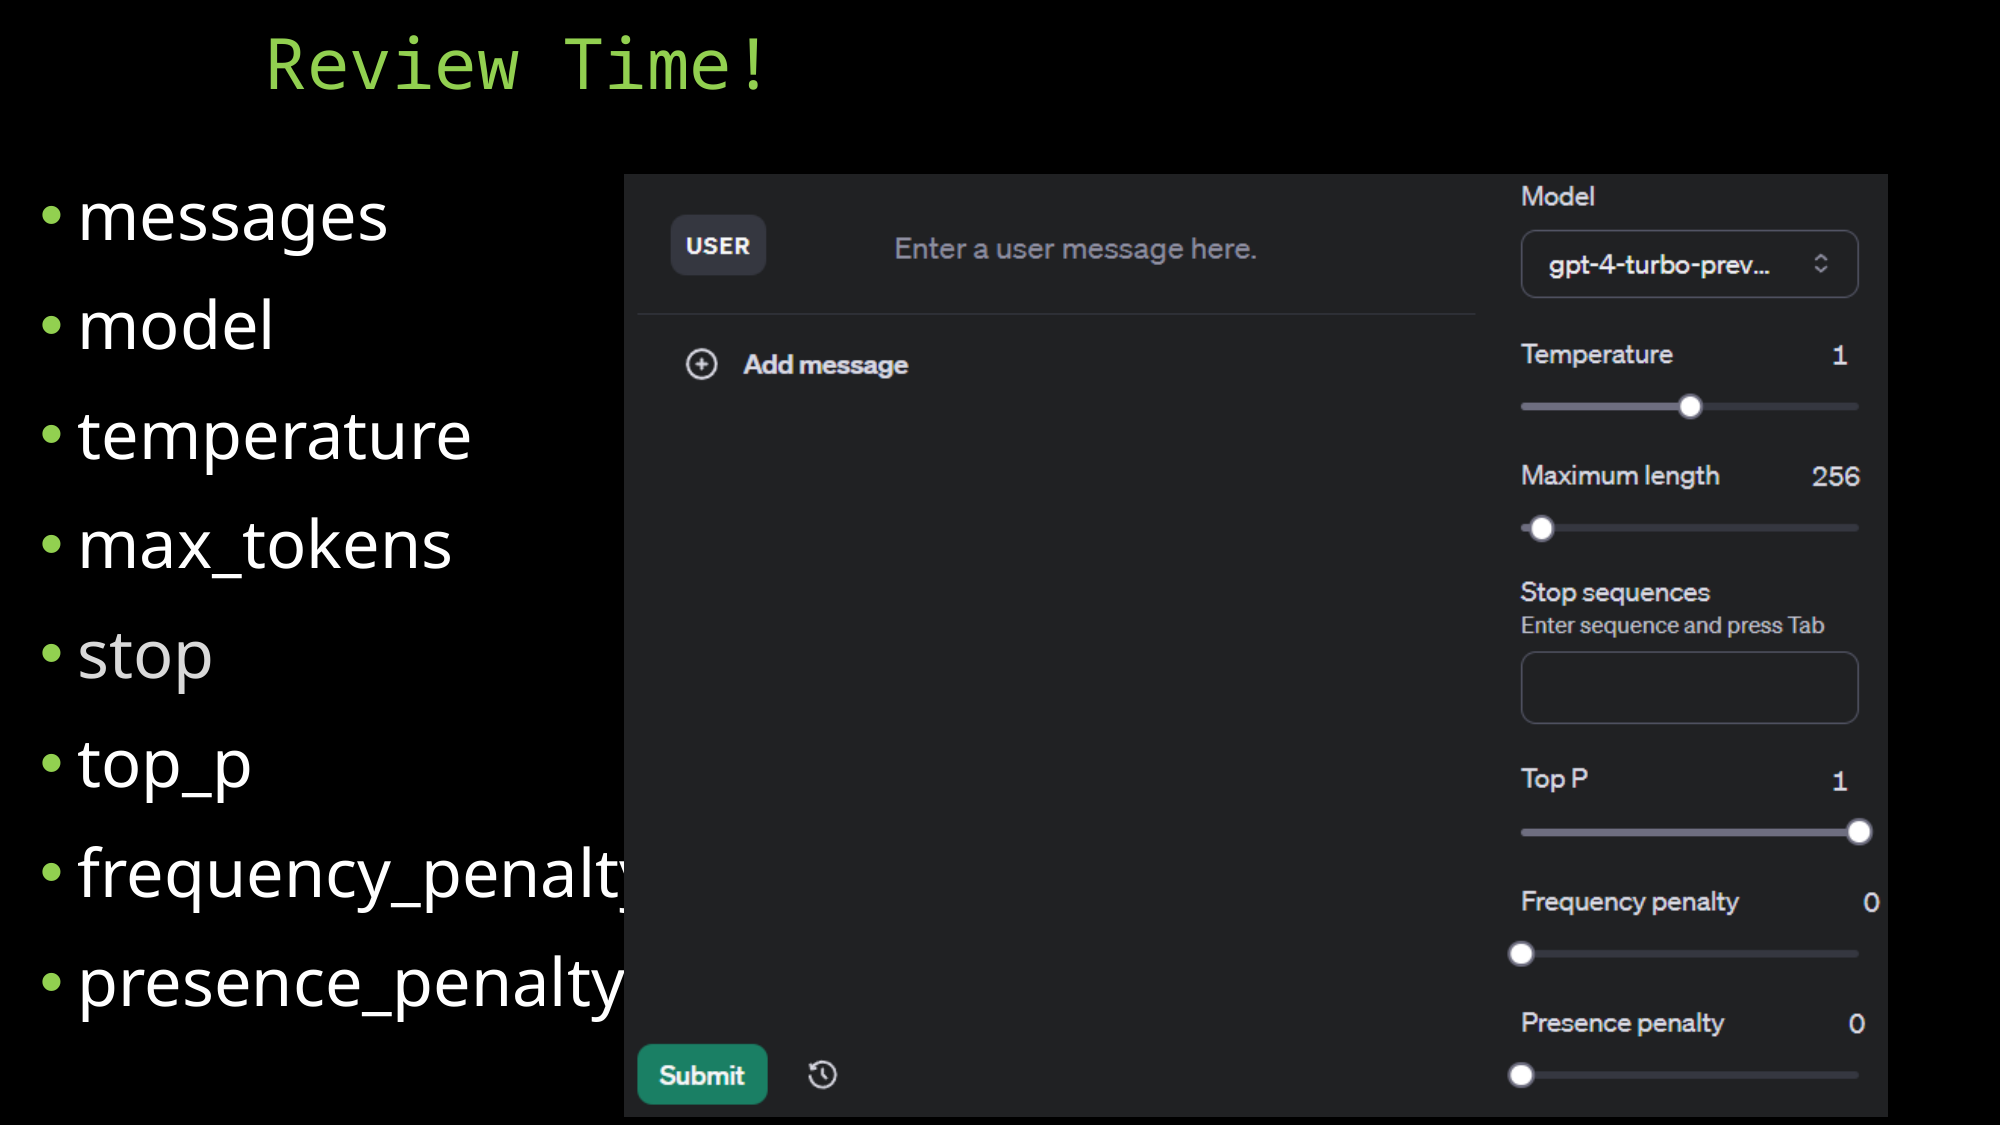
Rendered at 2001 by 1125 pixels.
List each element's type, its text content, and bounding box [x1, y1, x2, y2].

title Review Time! [249, 9, 1750, 113]
list messages model temperature max_tokens stop top_p frequency_penalty presence_penalty [24, 174, 624, 1113]
picture [624, 174, 1888, 1117]
